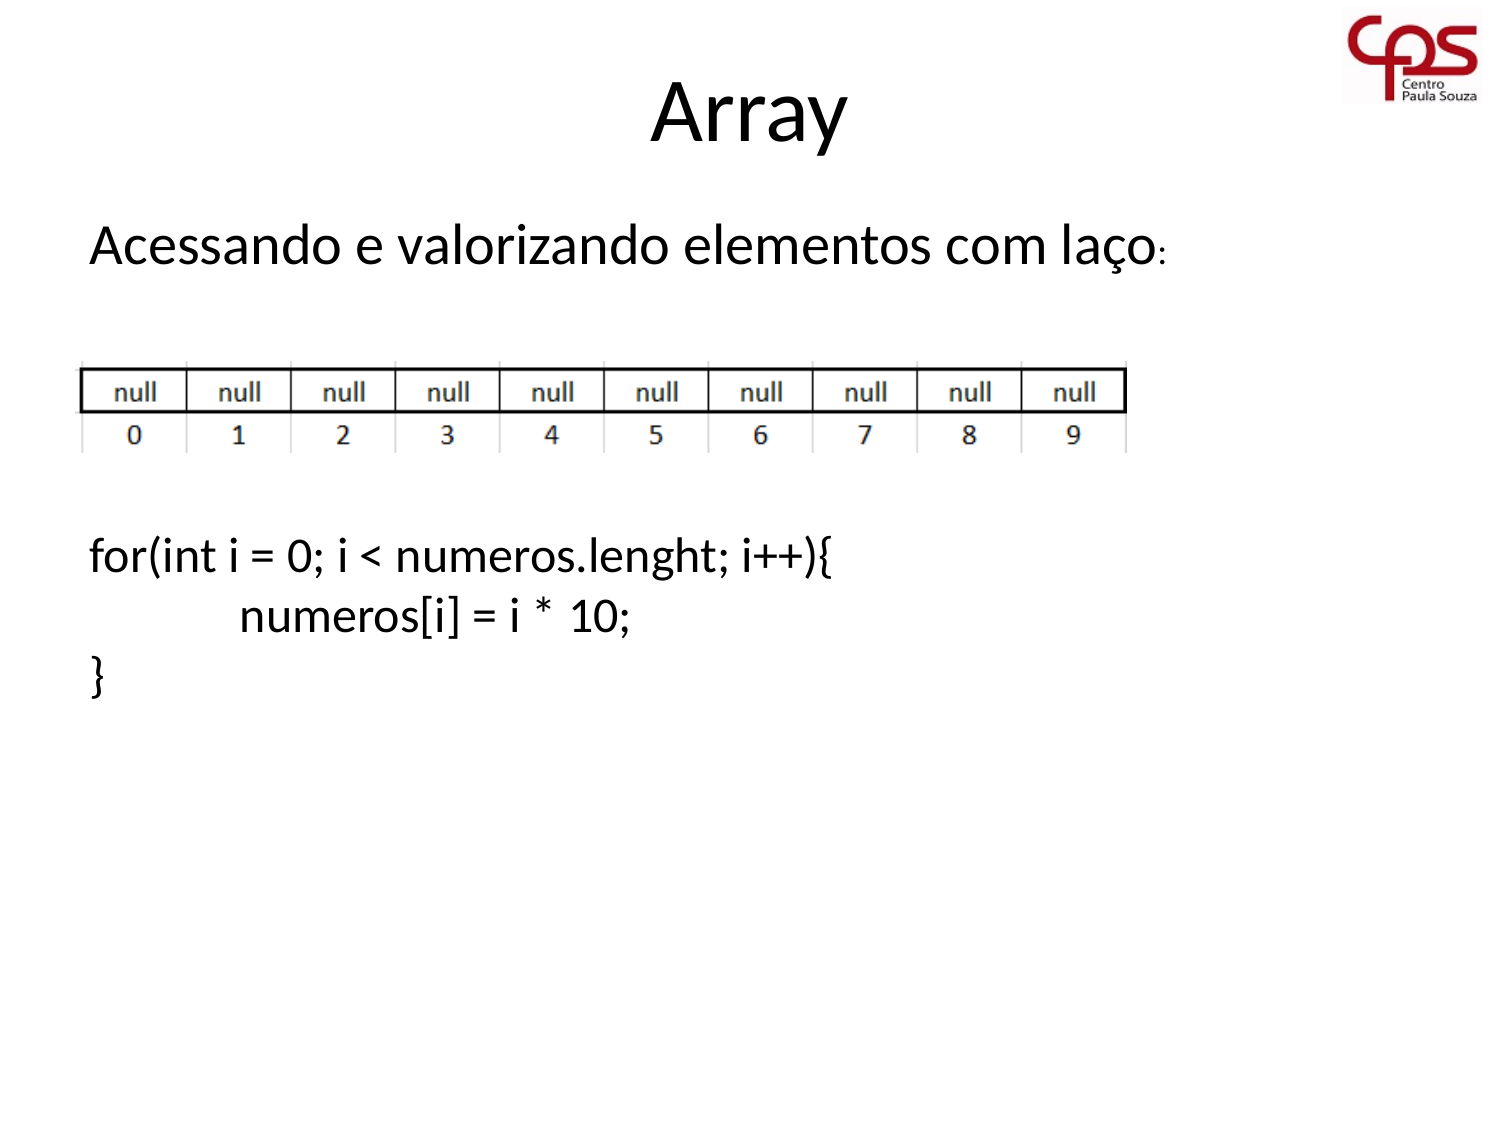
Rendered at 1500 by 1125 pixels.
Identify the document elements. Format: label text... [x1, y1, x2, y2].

text_box Acessando e valorizando elementos com laço: [74, 199, 1270, 554]
title Array [75, 41, 1425, 230]
picture [1341, 7, 1483, 104]
text_box for(int i = 0; i < numeros.lenght; i++){ numeros[i] = i * 10; } [74, 515, 1135, 710]
picture [74, 361, 1128, 453]
